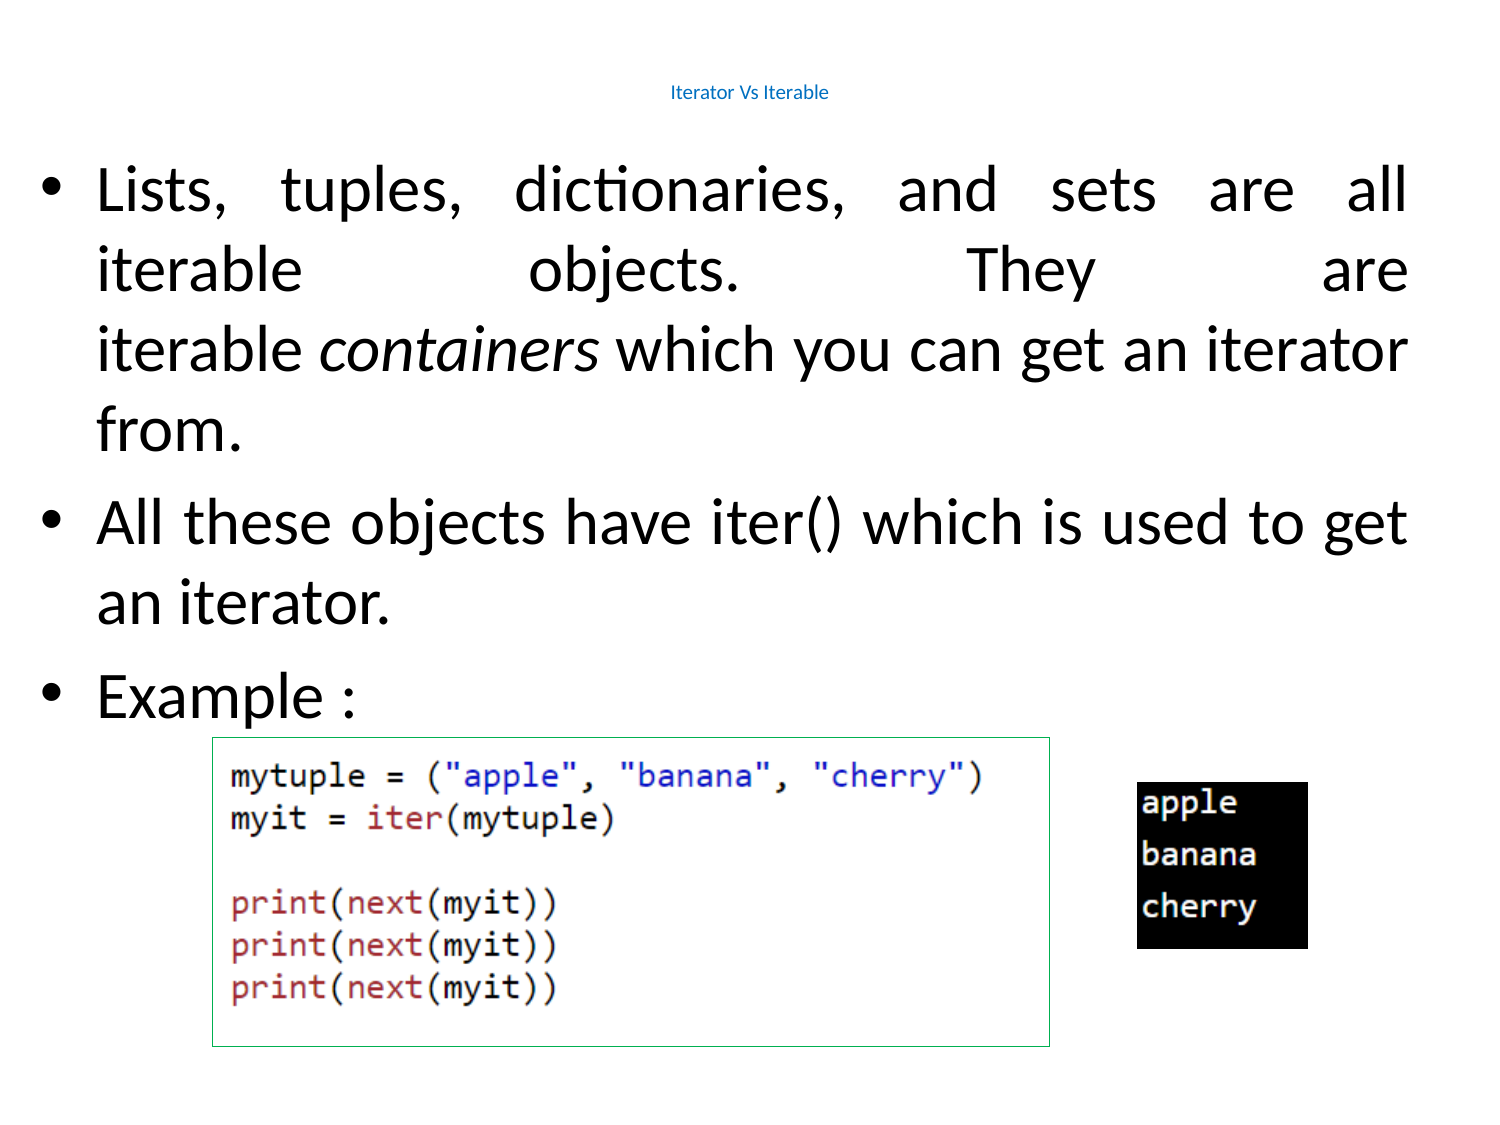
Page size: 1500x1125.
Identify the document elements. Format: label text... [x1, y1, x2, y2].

list Lists, tuples, dictionaries, and sets are all iterable objects. They are iterable containers which you can get an iterator from. All these objects have iter() which is used to get an iterator. Example : [24, 137, 1425, 1100]
title Iterator Vs Iterable [75, 45, 1425, 137]
picture [212, 737, 1051, 1048]
picture [1137, 782, 1308, 949]
